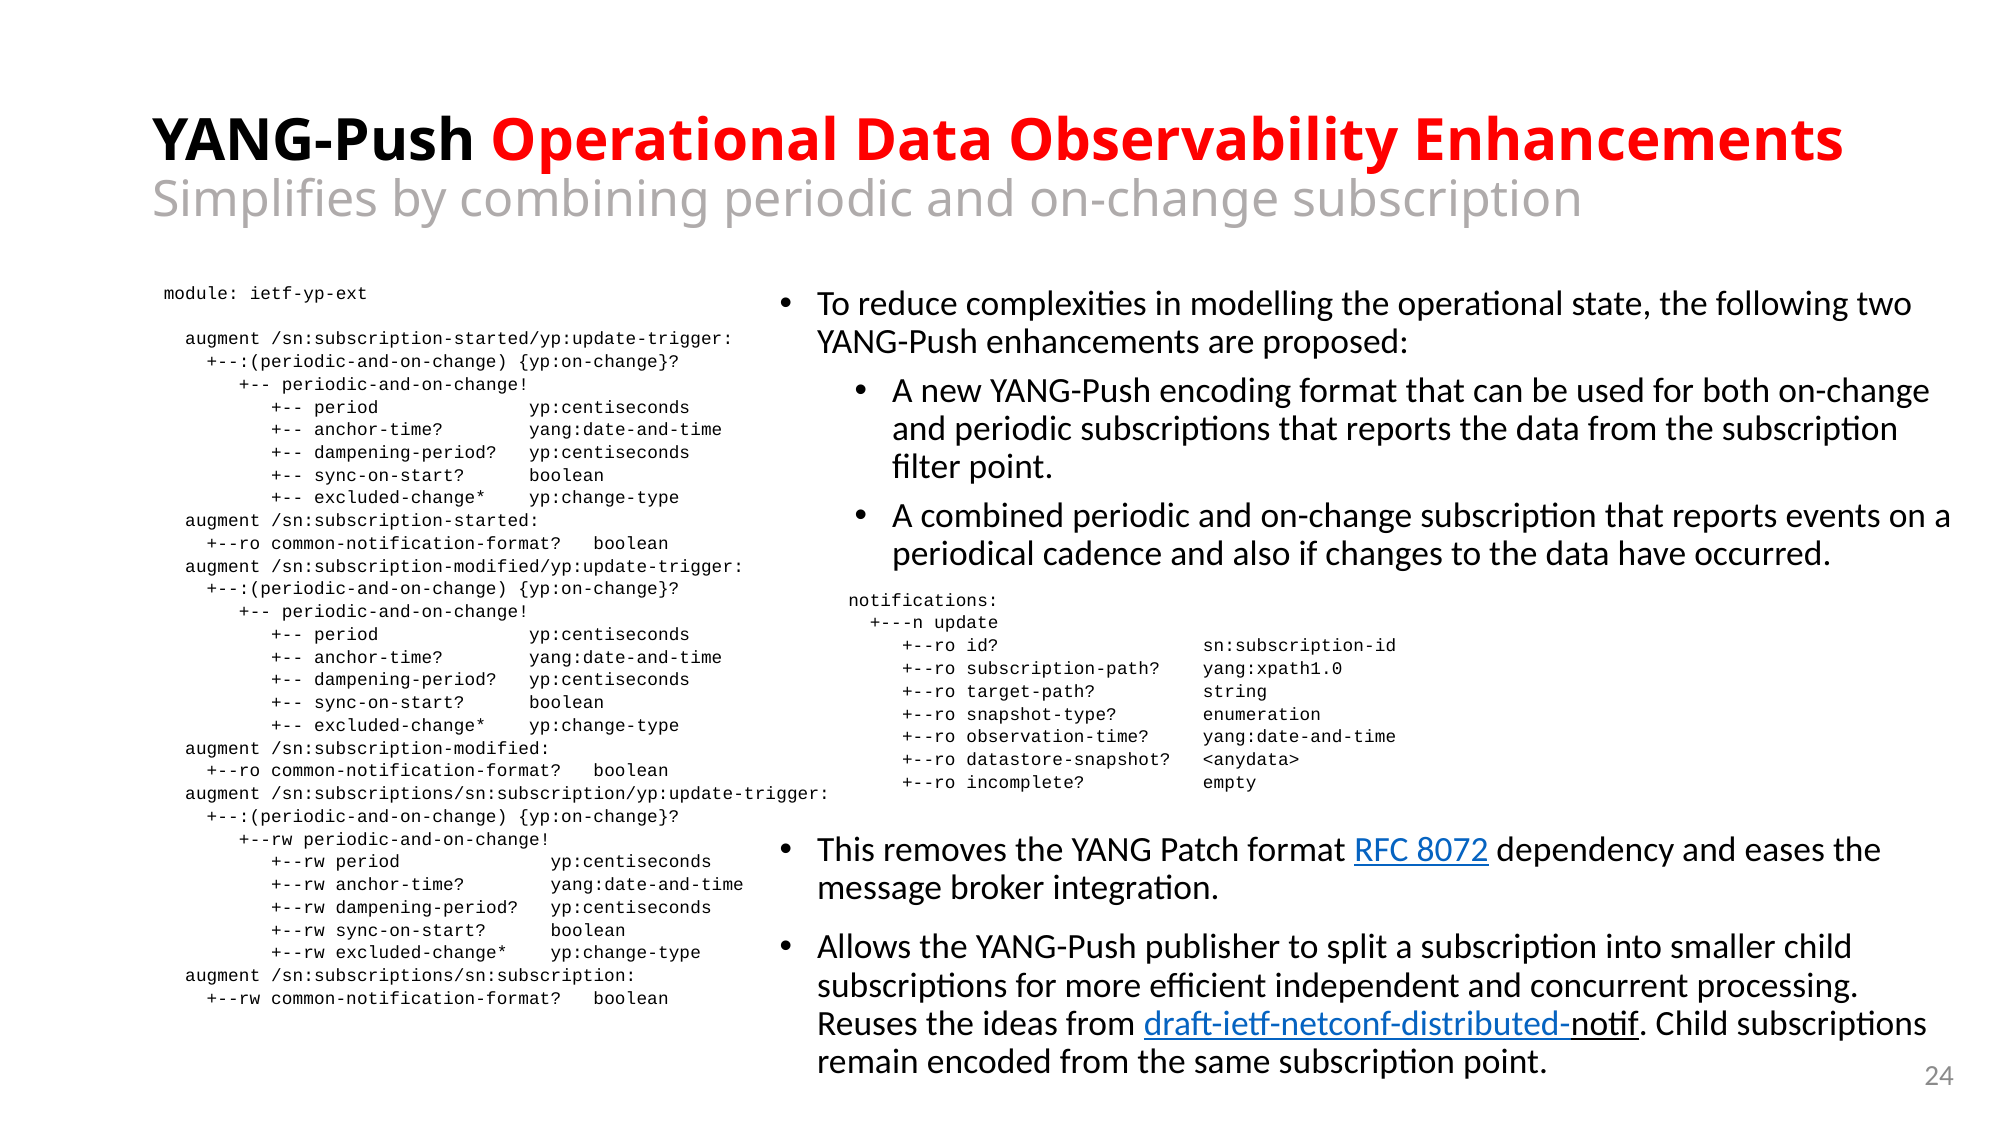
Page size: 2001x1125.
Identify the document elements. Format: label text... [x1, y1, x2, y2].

title YANG-Push Operational Data Observability Enhancements Simplifies by combining periodic and on-change subscription [137, 59, 1863, 278]
slide_number 24 [1900, 1043, 1969, 1104]
list To reduce complexities in modelling the operational state, the following two YANG-Push enhancements are proposed: A new YANG-Push encoding format that can be used for both on-change and periodic subscriptions that reports the data from the subscription filter point. A combined periodic and on-change subscription that reports events on a periodical cadence and also if changes to the data have occurred. This removes the YANG Patch format RFC 8072 dependency and eases the message broker integration. Allows the YANG-Push publisher to split a subscription into smaller child subscriptions for more efficient independent and concurrent processing. Reuses the ideas from draft-ietf-netconf-distributed-notif. Child subscriptions remain encoded from the same subscription point. [764, 277, 1969, 1104]
text_box notifications: +---n update +--ro id? sn:subscription-id +--ro subscription-path? yang:xpath1.0 +--ro target-path? string +--ro snapshot-type? enumeration +--ro observation-time? yang:date-and-time +--ro datastore-snapshot? <anydata> +--ro incomplete? empty [812, 579, 1444, 800]
text_box module: ietf-yp-ext augment /sn:subscription-started/yp:update-trigger: +--:(periodic-and-on-change) {yp:on-change}? +-- periodic-and-on-change! +-- period yp:centiseconds +-- anchor-time? yang:date-and-time +-- dampening-period? yp:centiseconds +-- sync-on-start? boolean +-- excluded-change* yp:change-type augment /sn:subscription-started: +--ro common-notification-format? boolean augment /sn:subscription-modified/yp:update-trigger: +--:(periodic-and-on-change) {yp:on-change}? +-- periodic-and-on-change! +-- period yp:centiseconds +-- anchor-time? yang:date-and-time +-- dampening-period? yp:centiseconds +-- sync-on-start? boolean +-- excluded-change* yp:change-type augment /sn:subscription-modified: +--ro common-notification-format? boolean augment /sn:subscriptions/sn:subscription/yp:update-trigger: +--:(periodic-and-on-change) {yp:on-change}? +--rw periodic-and-on-change! +--rw period yp:centiseconds +--rw anchor-time? yang:date-and-time +--rw dampening-period? yp:centiseconds +--rw sync-on-start? boolean +--rw excluded-change* yp:change-type augment /sn:subscriptions/sn:subscription: +--rw common-notification-format? boolean [148, 278, 764, 1016]
